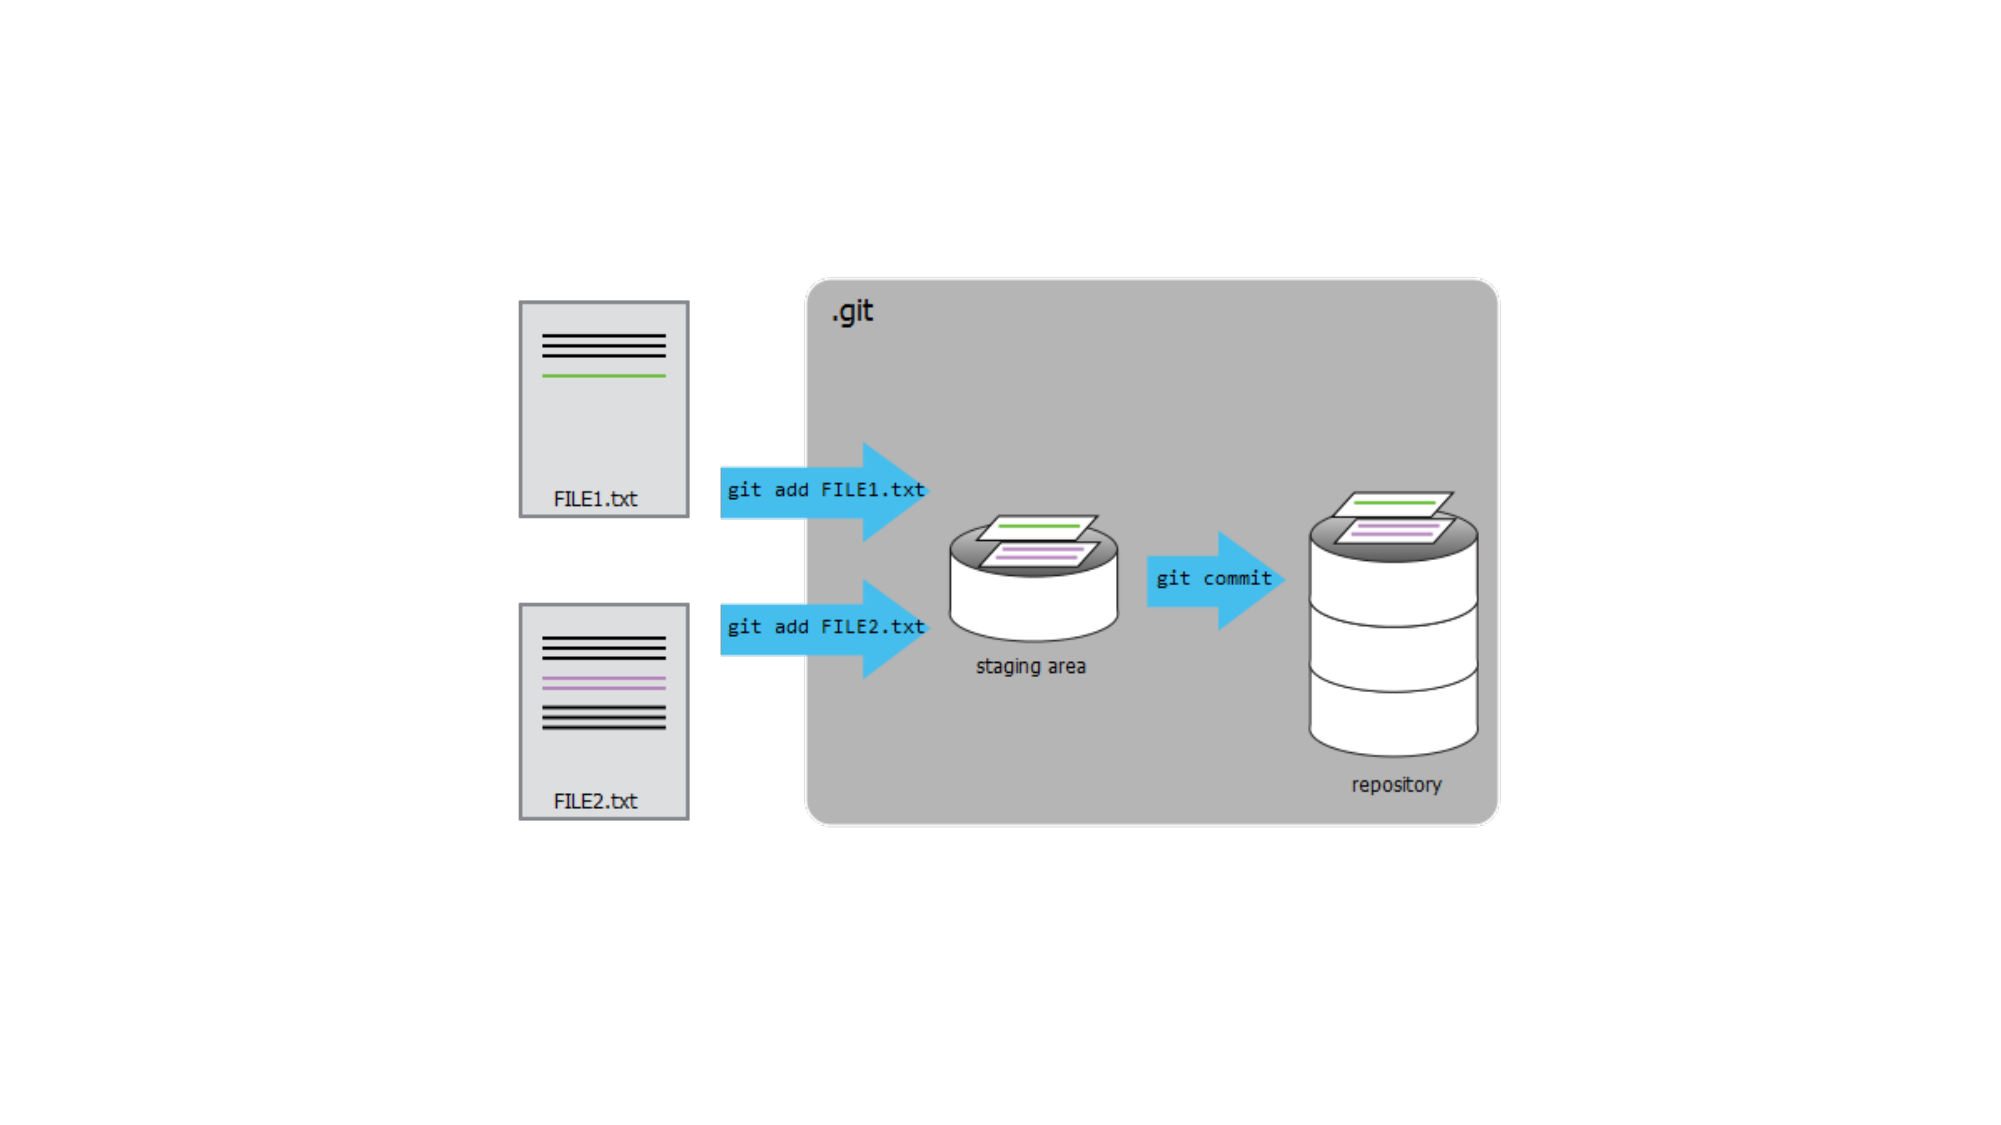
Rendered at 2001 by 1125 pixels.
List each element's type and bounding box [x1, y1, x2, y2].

picture [481, 266, 1519, 859]
